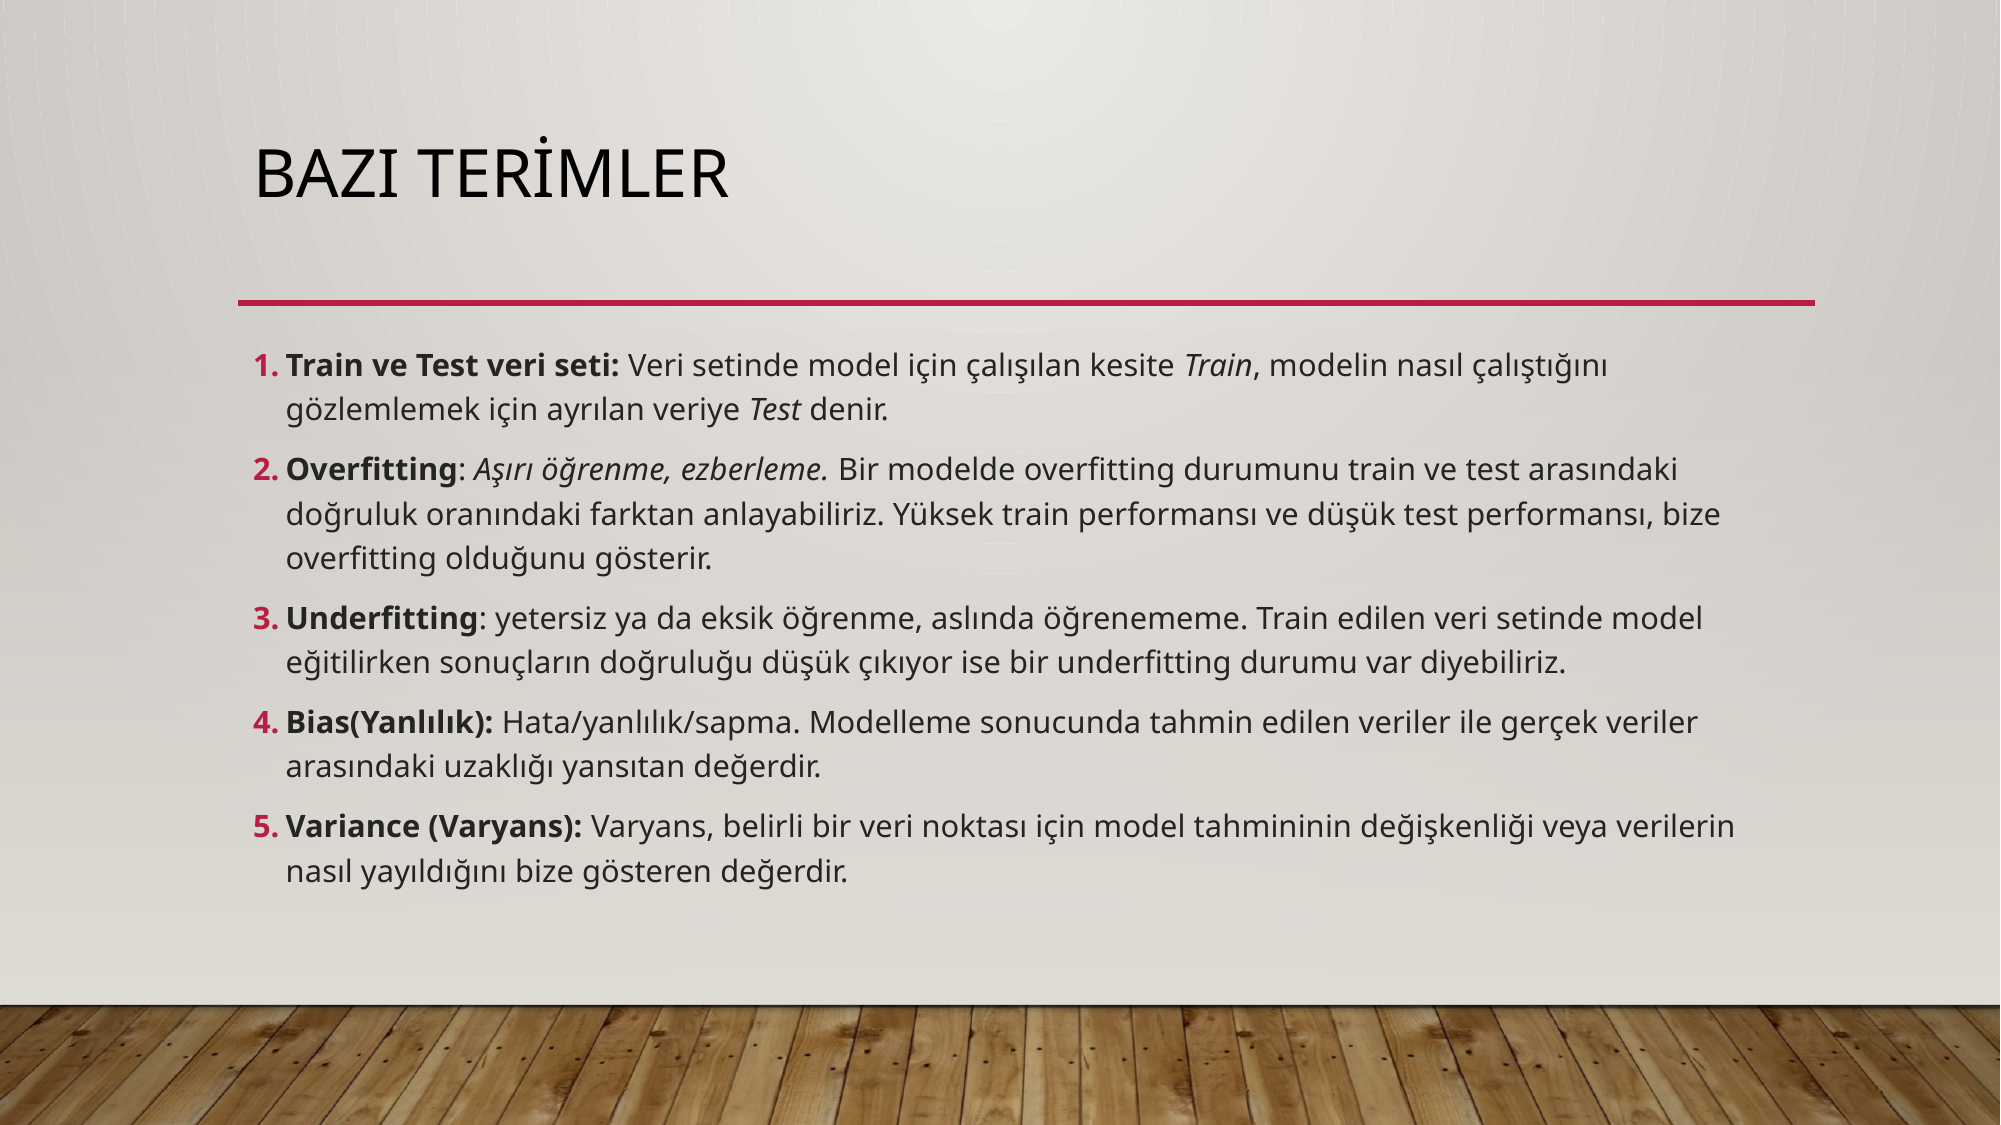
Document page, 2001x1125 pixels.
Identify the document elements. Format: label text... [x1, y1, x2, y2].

title Bazı terimler [238, 131, 1814, 305]
picture [0, 1005, 2000, 1125]
list Train ve Test veri seti: Veri setinde model için çalışılan kesite Train, modelin nasıl çalıştığını gözlemlemek için ayrılan veriye Test denir. Overfitting: Aşırı öğrenme, ezberleme. Bir modelde overfitting durumunu train ve test arasındaki doğruluk oranındaki farktan anlayabiliriz. Yüksek train performansı ve düşük test performansı, bize overfitting olduğunu gösterir. Underfitting: yetersiz ya da eksik öğrenme, aslında öğrenememe. Train edilen veri setinde model eğitilirken sonuçların doğruluğu düşük çıkıyor ise bir underfitting durumu var diyebiliriz. Bias(Yanlılık): Hata/yanlılık/sapma. Modelleme sonucunda tahmin edilen veriler ile gerçek veriler arasındaki uzaklığı yansıtan değerdir. Variance (Varyans): Varyans, belirli bir veri noktası için model tahmininin değişkenliği veya verilerin nasıl yayıldığını bize gösteren değerdir. [238, 330, 1814, 897]
